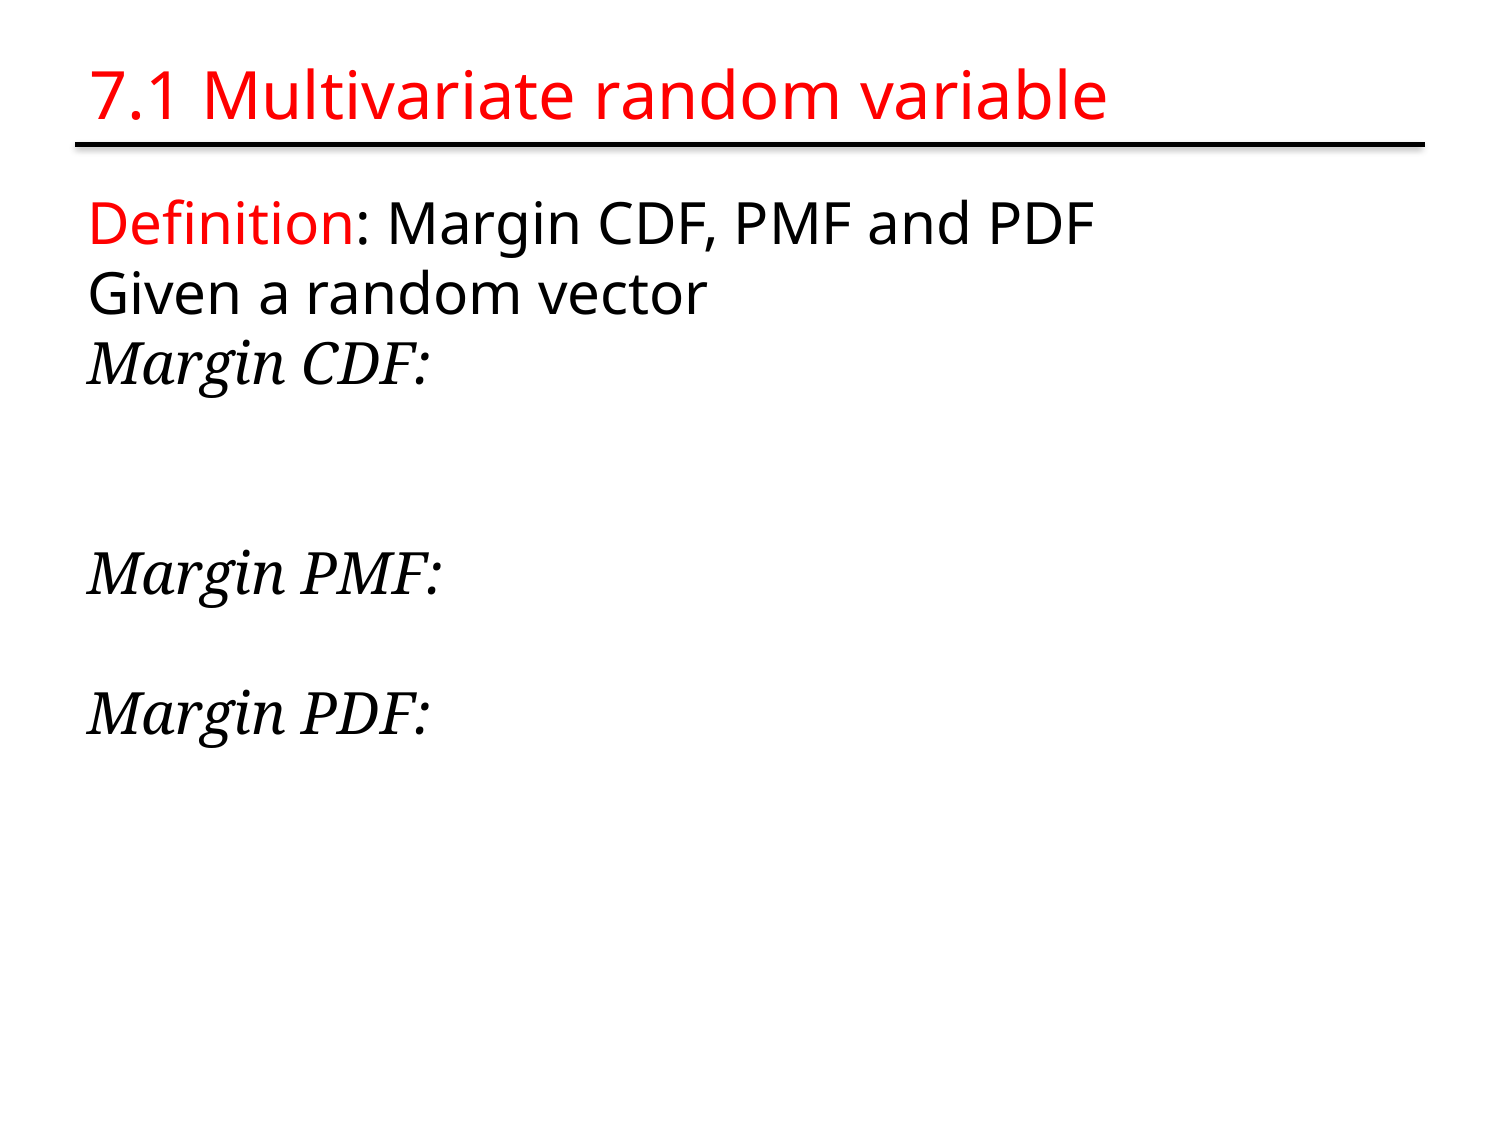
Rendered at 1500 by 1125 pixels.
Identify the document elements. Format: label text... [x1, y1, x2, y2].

title 7.1 Multivariate random variable [75, 45, 1425, 145]
